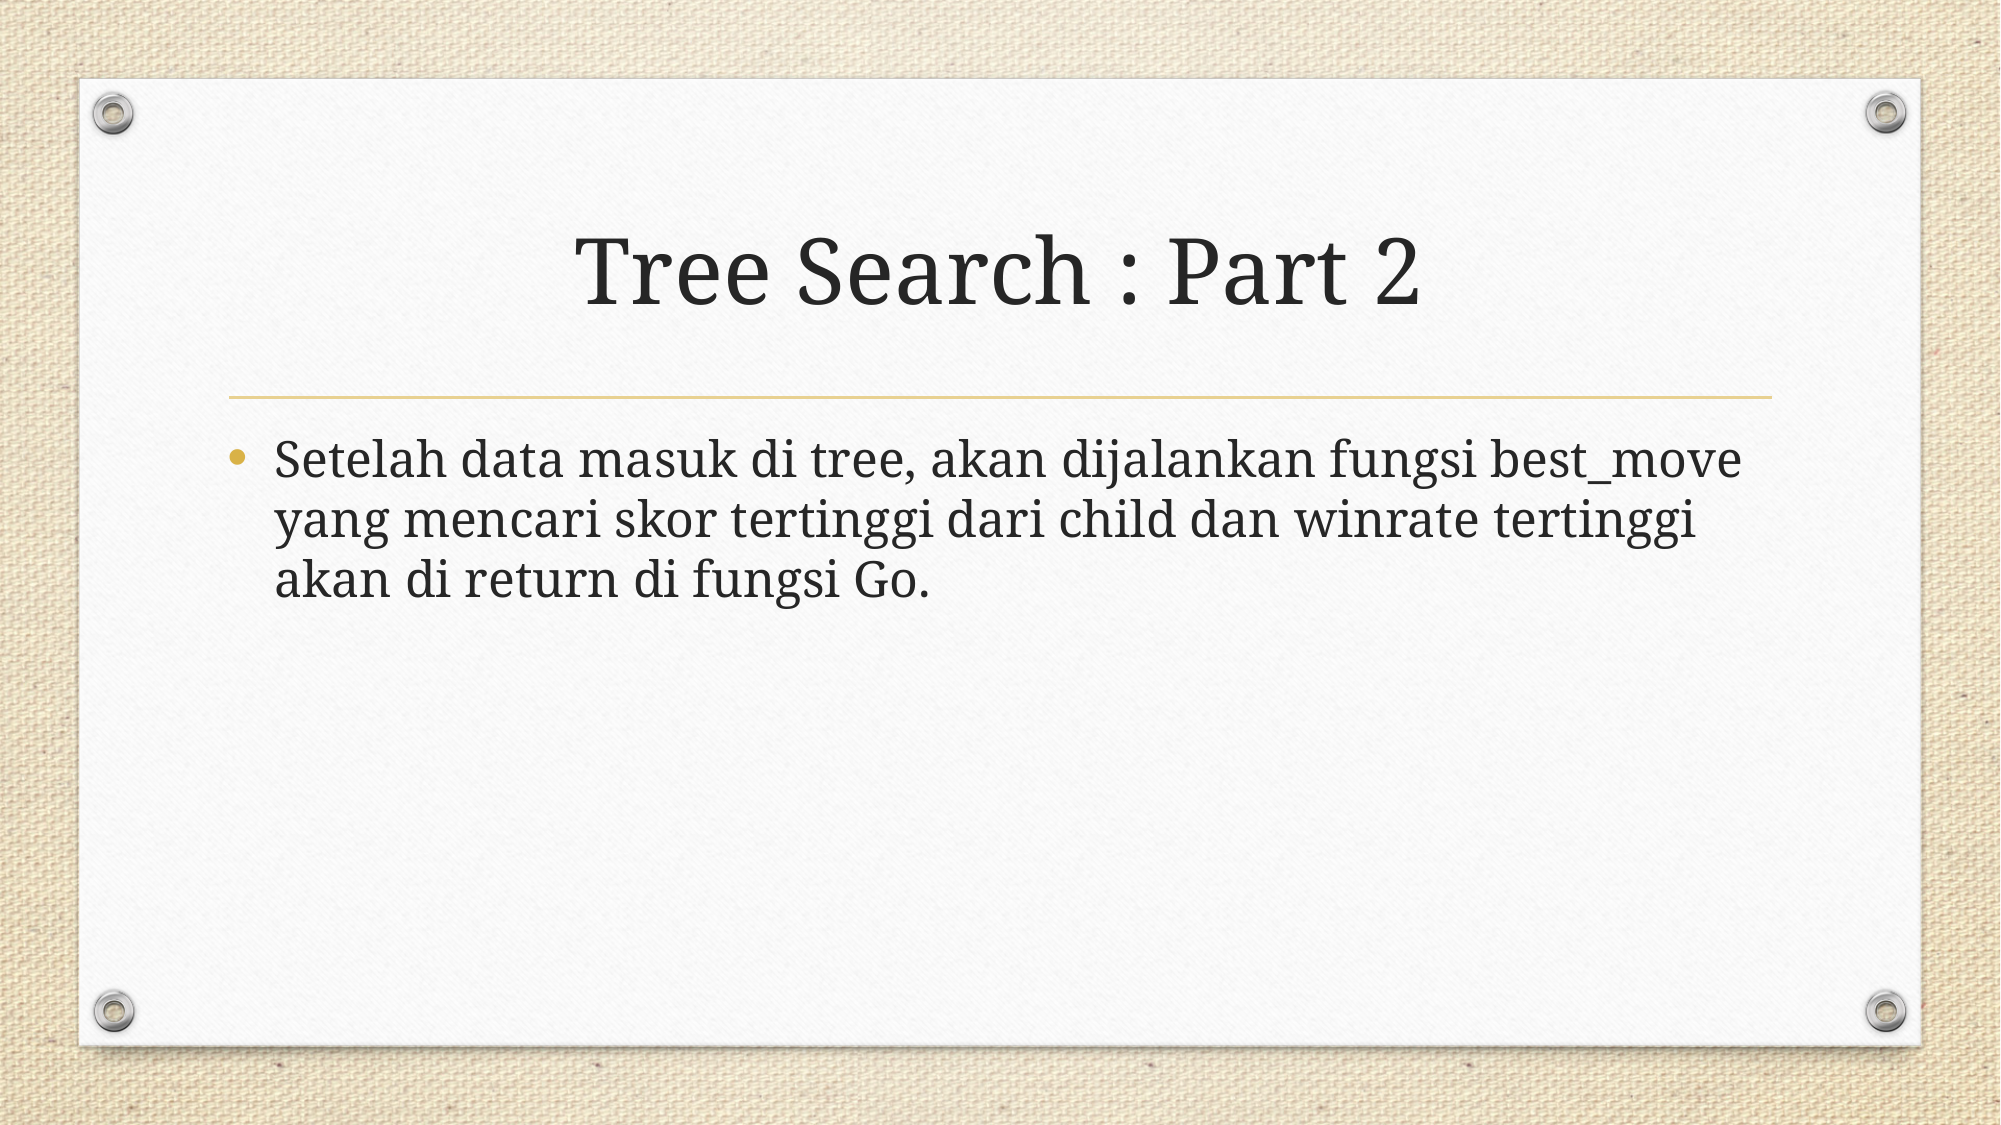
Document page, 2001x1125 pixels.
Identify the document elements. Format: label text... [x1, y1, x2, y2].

title Tree Search : Part 2 [212, 161, 1788, 375]
picture [0, 0, 2001, 1125]
list Setelah data masuk di tree, akan dijalankan fungsi best_move yang mencari skor tertinggi dari child dan winrate tertinggi akan di return di fungsi Go. [212, 419, 1788, 964]
